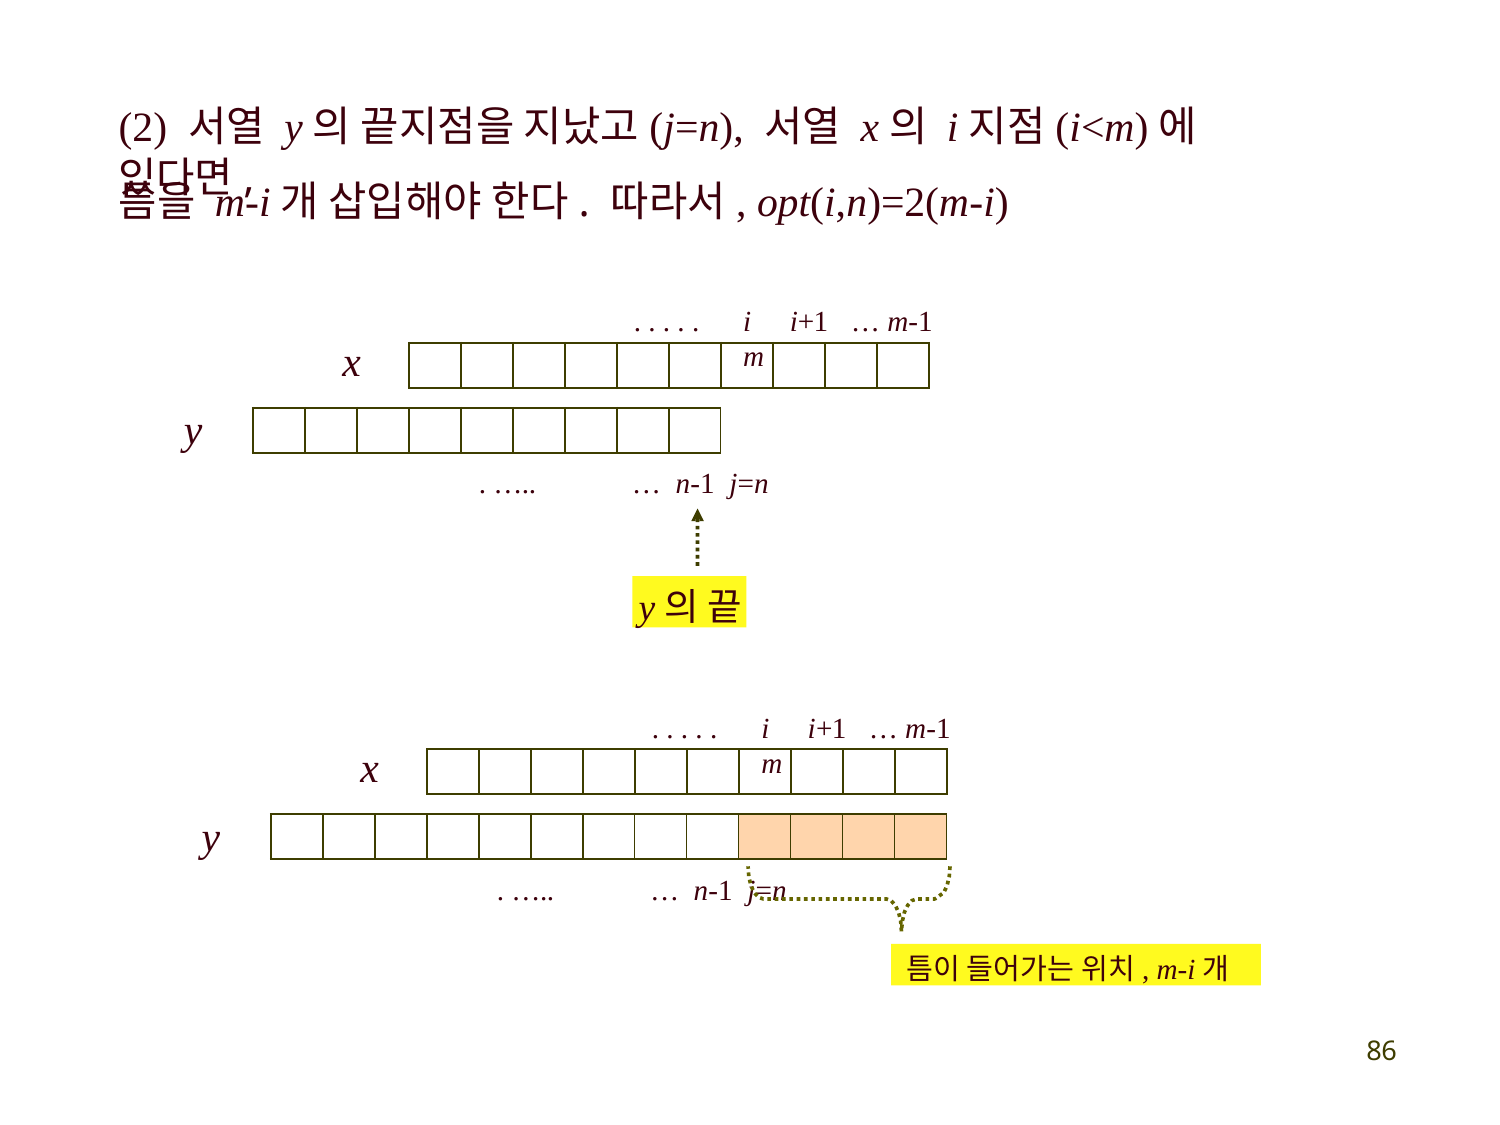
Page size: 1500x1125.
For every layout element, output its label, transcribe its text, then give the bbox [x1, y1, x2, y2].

table_header [791, 815, 842, 858]
text_box 86 [1364, 1031, 1400, 1067]
table_header [843, 815, 894, 858]
table_header [636, 750, 686, 793]
table_header [410, 344, 460, 387]
table_header [739, 815, 790, 858]
title (2) 서열 y의 끝지점을 지났고(j=n), 서열 x의 i지점(i<m)에 있다면, [116, 98, 1302, 289]
text_box . ….. [476, 462, 540, 500]
table_header [462, 344, 512, 387]
table_header [566, 409, 616, 452]
table_header [670, 409, 720, 452]
text_box y의 끝 [632, 576, 747, 628]
text_box . . . . . [649, 706, 720, 744]
table_header [410, 409, 460, 452]
table_header [688, 750, 738, 793]
table_header [584, 750, 634, 793]
table_header [381, 815, 426, 858]
table_header [428, 815, 478, 858]
text_box x y [199, 720, 381, 860]
text_box 틈을 m-i개 삽입해야 한다. 따라서, opt(i,n)=2(m-i) [116, 172, 1017, 226]
text_box [748, 866, 951, 932]
table_header [514, 344, 564, 387]
text_box i i+1 … m-1 m [741, 300, 969, 373]
table_header [462, 409, 512, 452]
table_header [826, 373, 876, 387]
text_box [691, 508, 704, 523]
text_box … n-1 j=n [629, 462, 771, 500]
table_header [670, 344, 720, 387]
table_header [895, 815, 946, 858]
table_header [722, 344, 772, 387]
table_header [618, 409, 668, 452]
table_header [774, 373, 824, 387]
table_header [896, 779, 946, 793]
table_header [844, 779, 894, 793]
table_header [635, 815, 686, 858]
table_header [878, 373, 928, 387]
table_header [740, 750, 790, 793]
table_header [428, 750, 478, 793]
table_header [687, 815, 738, 858]
table_header [364, 409, 408, 452]
text_box . ….. [494, 868, 558, 906]
table_header [792, 779, 842, 793]
table_header [532, 815, 582, 858]
table_header [480, 815, 530, 858]
text_box x y [181, 314, 364, 454]
table_header [532, 750, 582, 793]
text_box … n-1 j=n [647, 868, 789, 906]
table_header [514, 409, 564, 452]
text_box . . . . . [631, 300, 702, 338]
text_box 틈이 들어가는 위치, m-i개 [891, 943, 1261, 986]
table_header [618, 344, 668, 387]
table_header [480, 750, 530, 793]
table_header [584, 815, 634, 858]
table_header [566, 344, 616, 387]
text_box i i+1 … m-1 m [759, 706, 987, 779]
